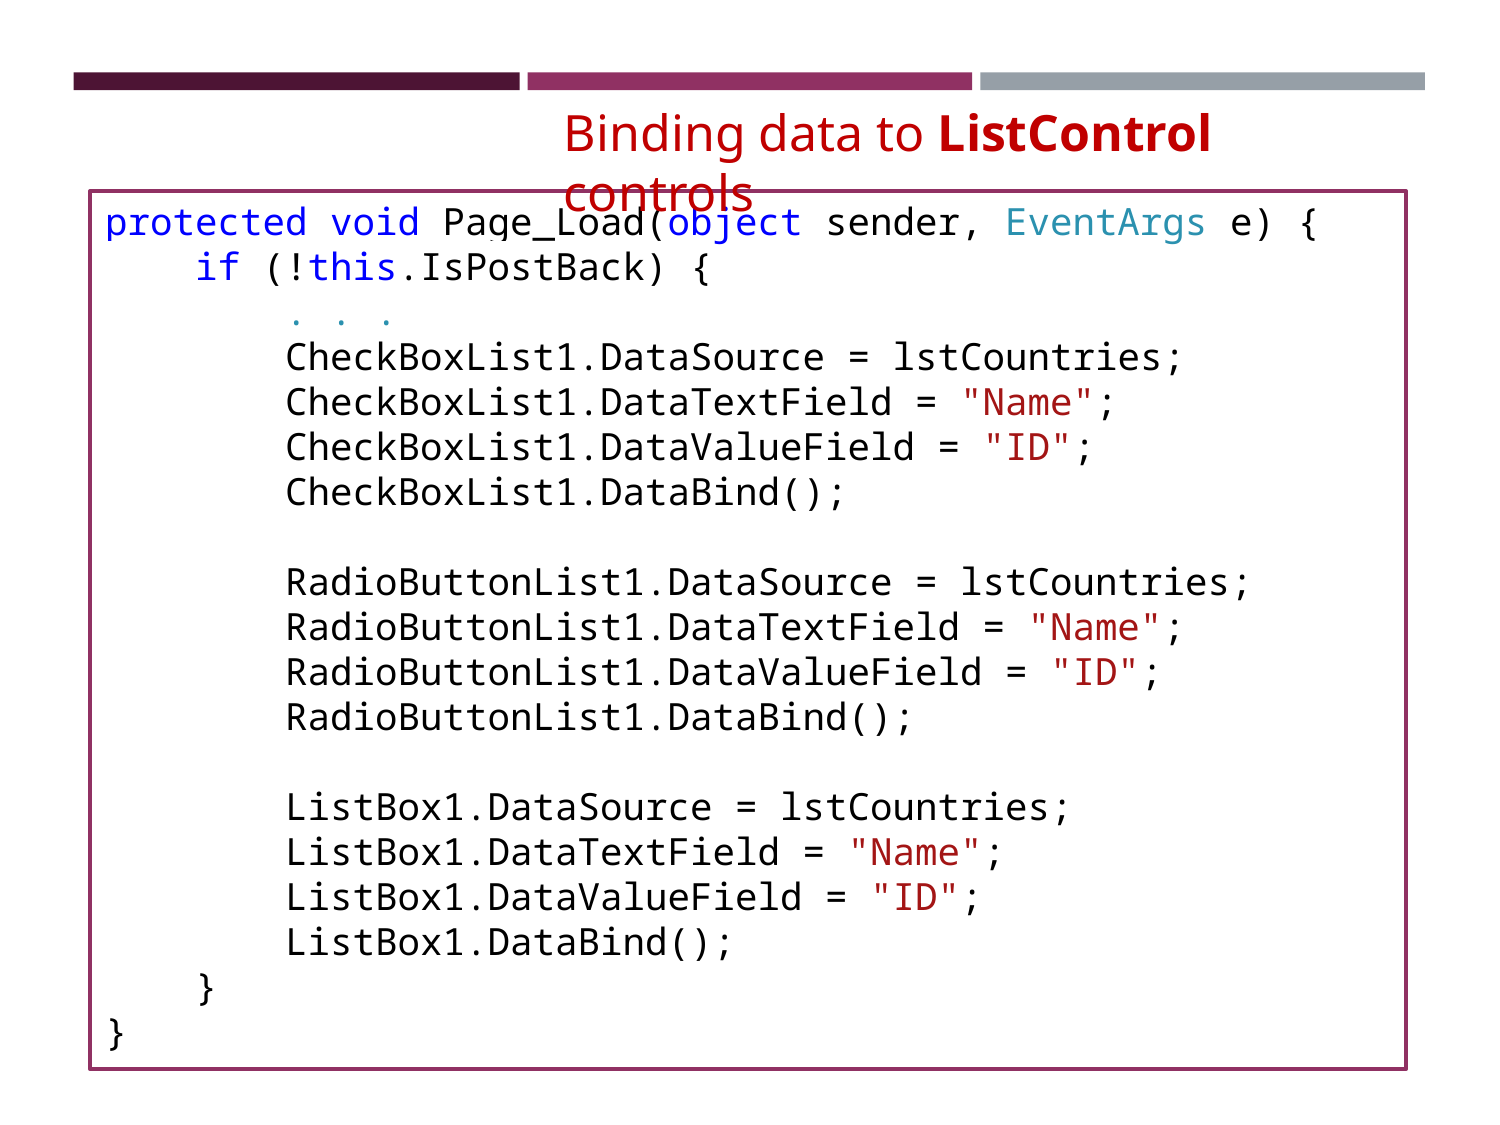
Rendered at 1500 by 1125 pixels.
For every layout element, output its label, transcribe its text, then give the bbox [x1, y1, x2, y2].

text_box protected void Page_Load(object sender, EventArgs e) { if (!this.IsPostBack) { . . . CheckBoxList1.DataSource = lstCountries; CheckBoxList1.DataTextField = "Name"; CheckBoxList1.DataValueField = "ID"; CheckBoxList1.DataBind(); RadioButtonList1.DataSource = lstCountries; RadioButtonList1.DataTextField = "Name"; RadioButtonList1.DataValueField = "ID"; RadioButtonList1.DataBind(); ListBox1.DataSource = lstCountries; ListBox1.DataTextField = "Name"; ListBox1.DataValueField = "ID"; ListBox1.DataBind(); } } [89, 190, 1406, 1070]
text_box Binding data to ListControl controls [548, 93, 1322, 170]
